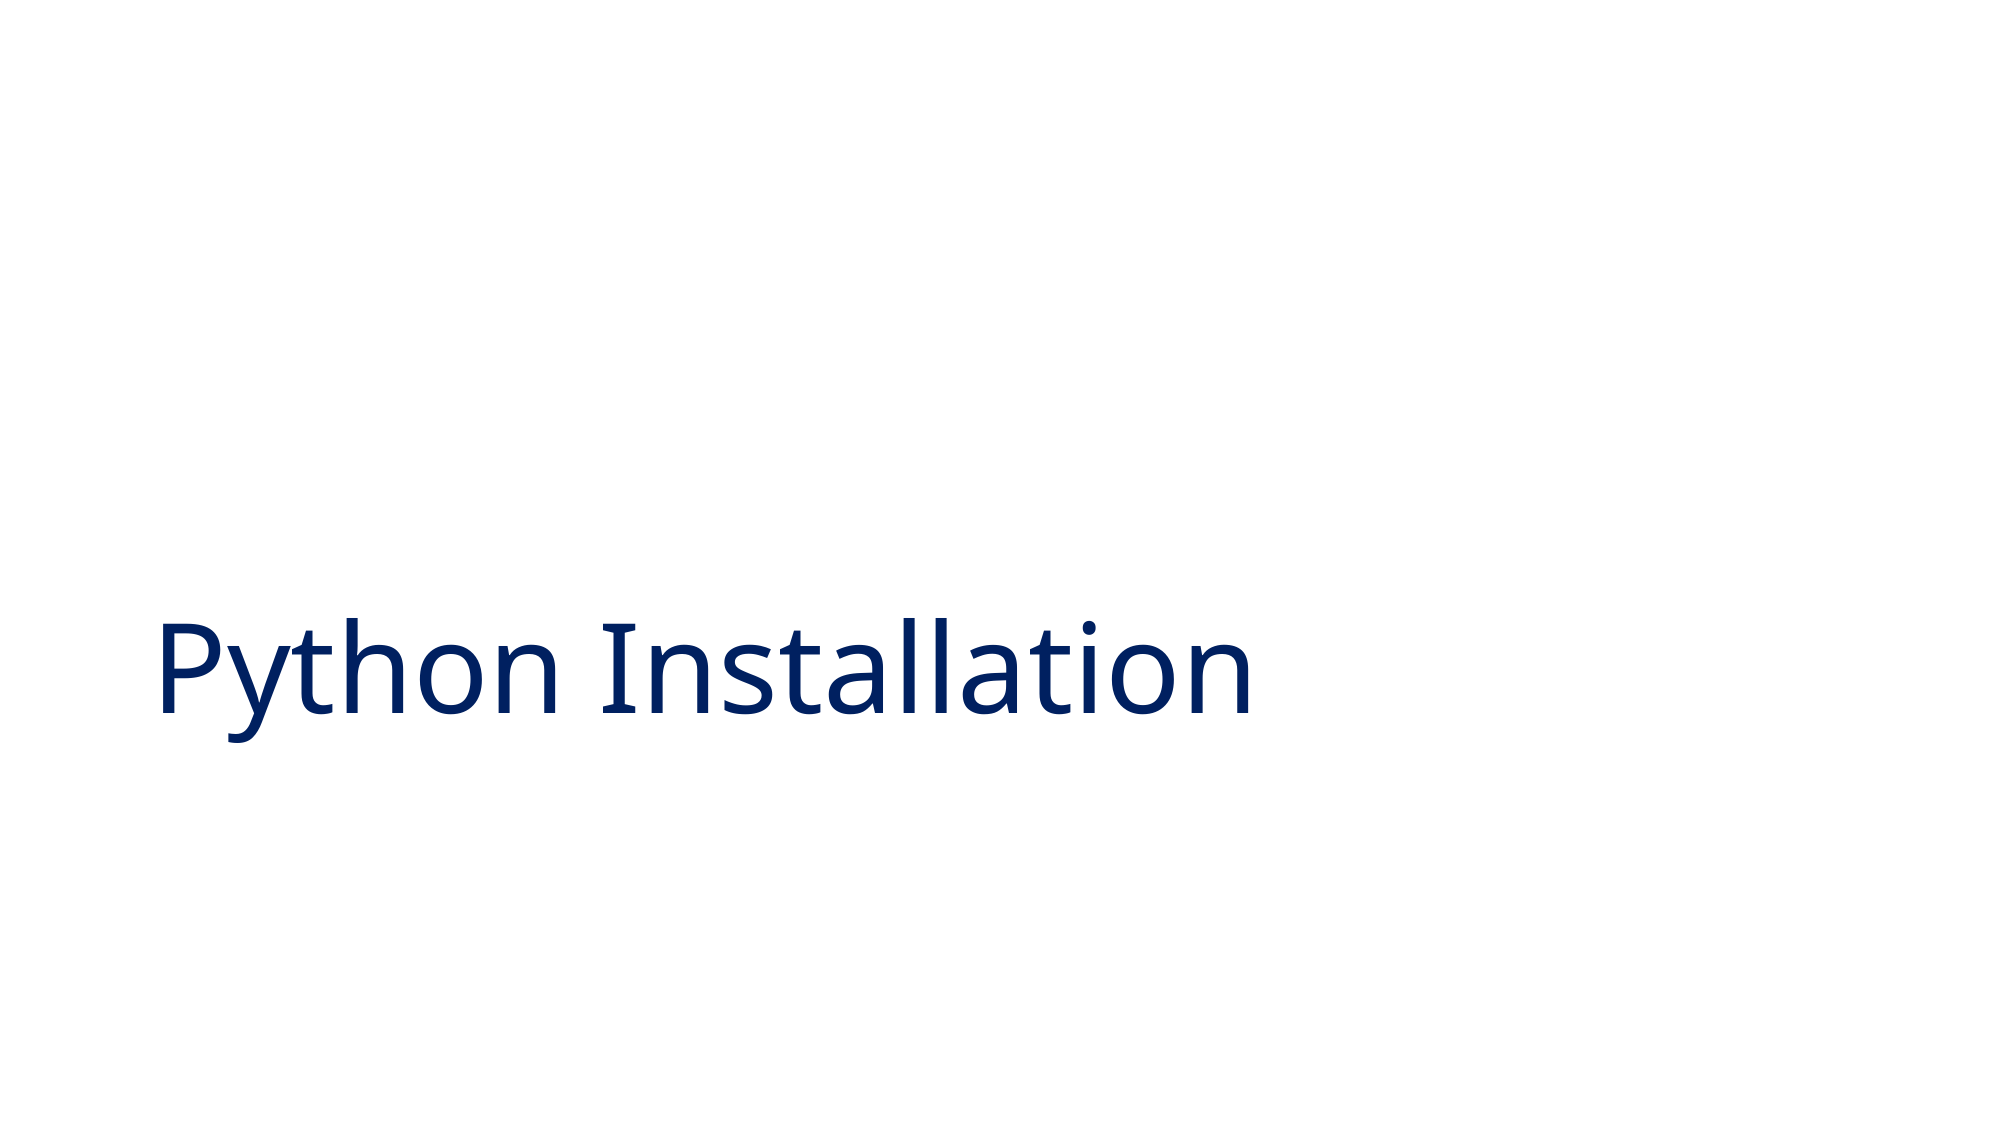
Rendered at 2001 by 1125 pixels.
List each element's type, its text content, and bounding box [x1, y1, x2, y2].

title Python Installation [136, 280, 1862, 749]
